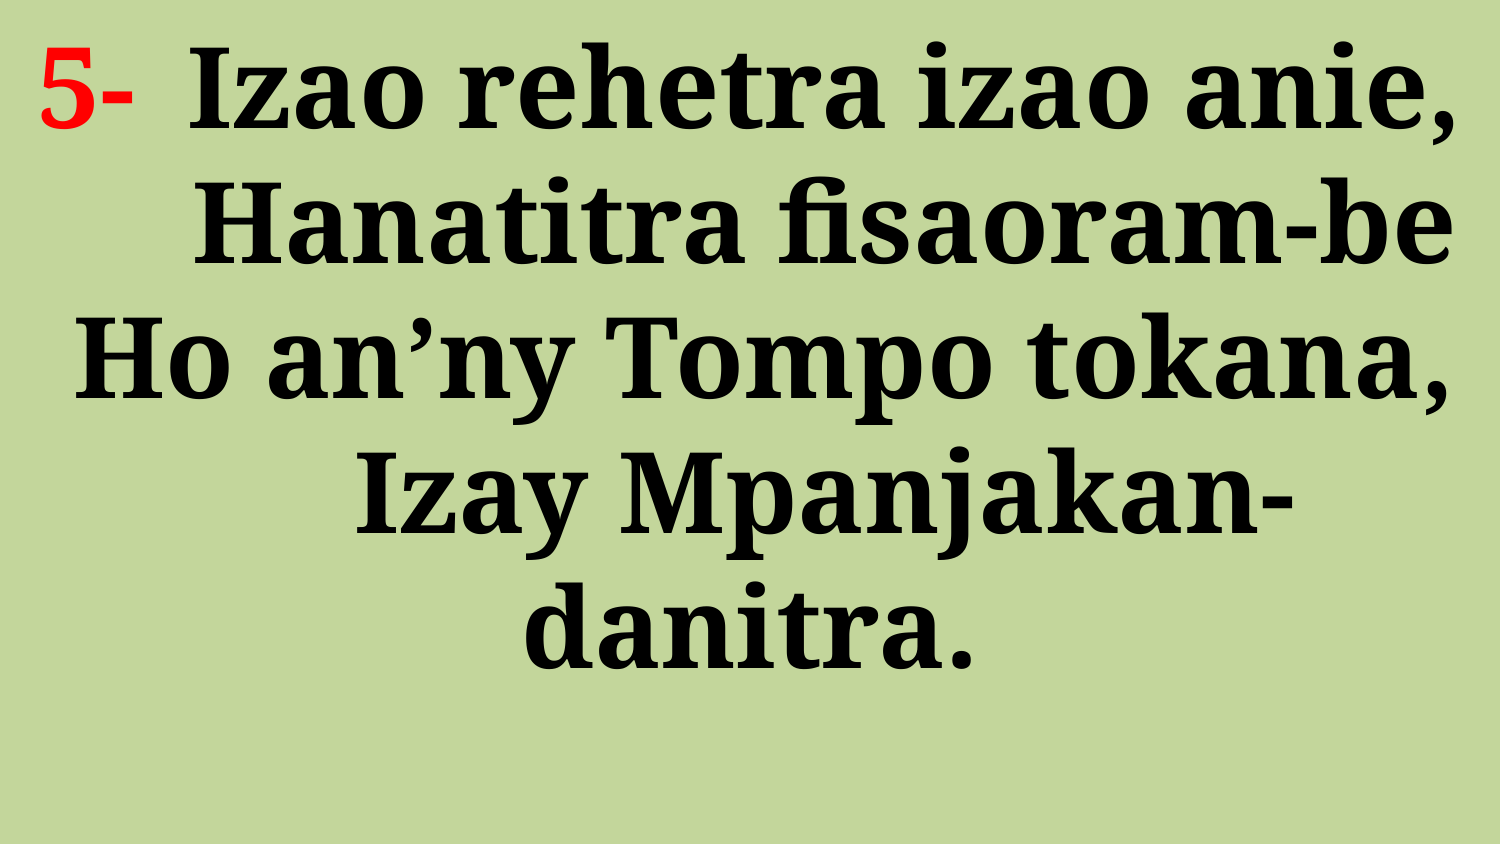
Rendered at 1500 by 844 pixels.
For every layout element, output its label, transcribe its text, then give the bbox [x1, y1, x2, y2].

title 5- Izao rehetra izao anie, Hanatitra fisaoram-be Ho an’ny Tompo tokana, Izay Mpanjakan-danitra. [0, 8, 1500, 844]
